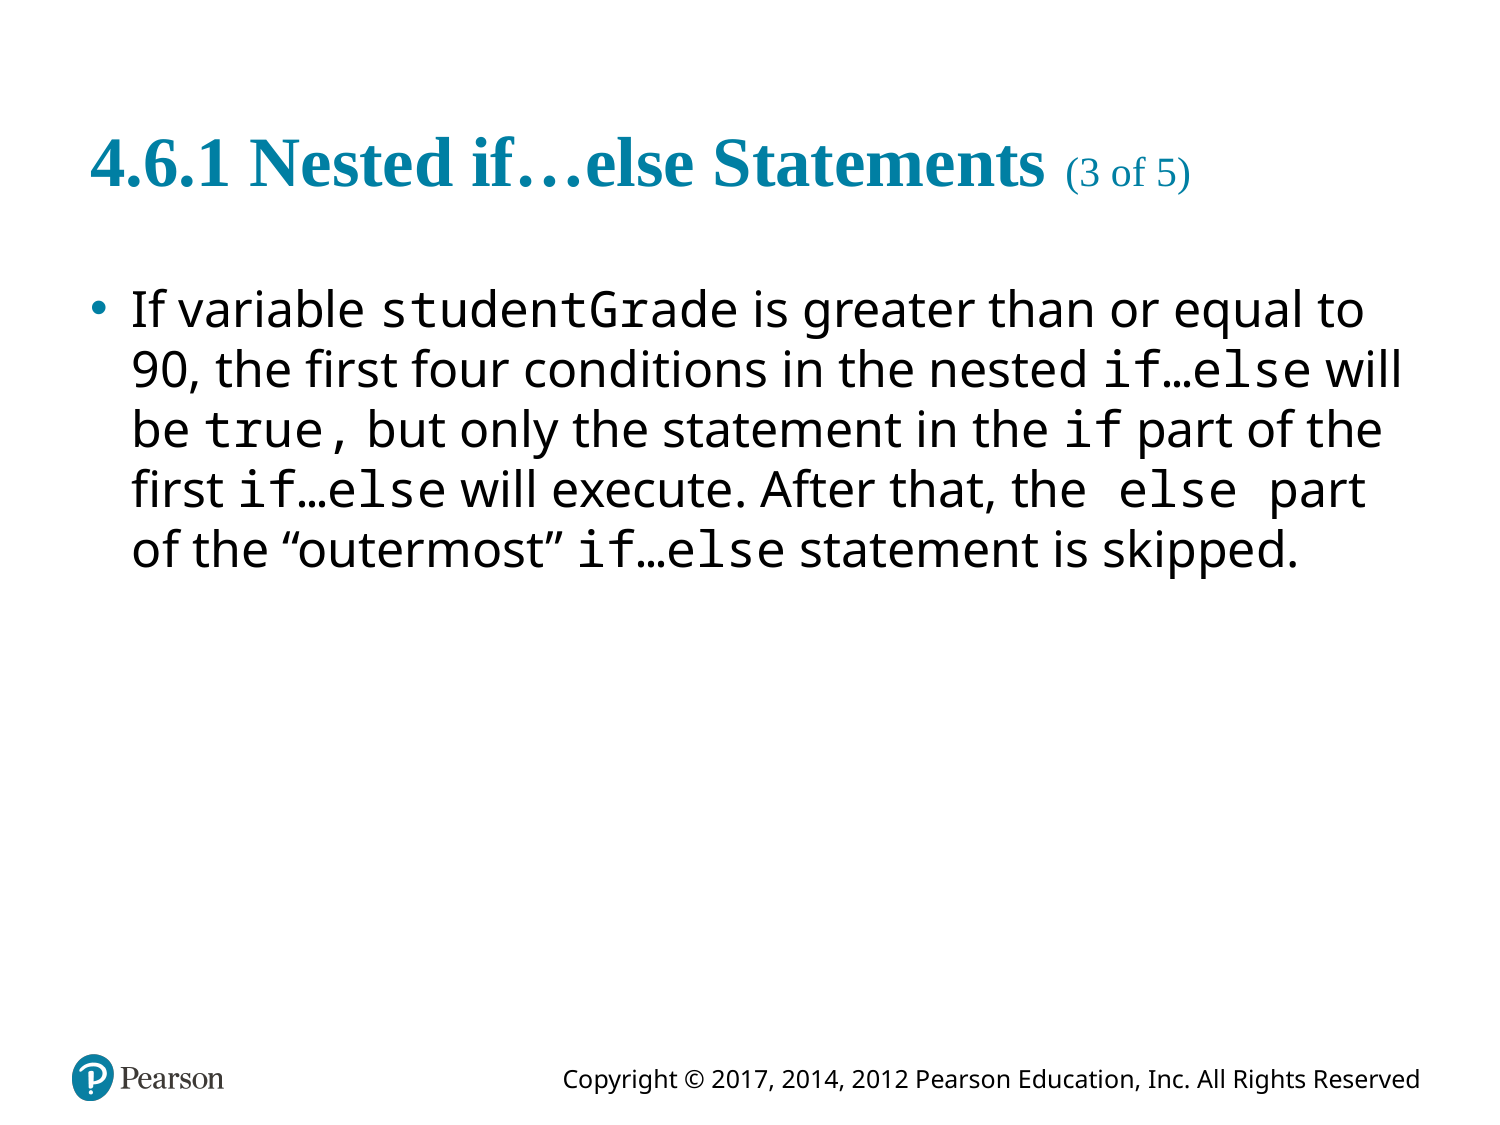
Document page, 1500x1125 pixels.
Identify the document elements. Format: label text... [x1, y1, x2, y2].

picture [80, 1063, 106, 1088]
picture [72, 1054, 88, 1070]
picture [98, 1054, 224, 1101]
title 4.6.1 Nested if…else Statements (3 of 5) [75, 35, 1425, 216]
list If variable studentGrade is greater than or equal to 90, the first four conditions in the nested if…else will be true, but only the statement in the if part of the first if…else will execute. After that, the else part of the “outermost” if…else statement is skipped. [75, 262, 1425, 1005]
picture [72, 1087, 83, 1101]
